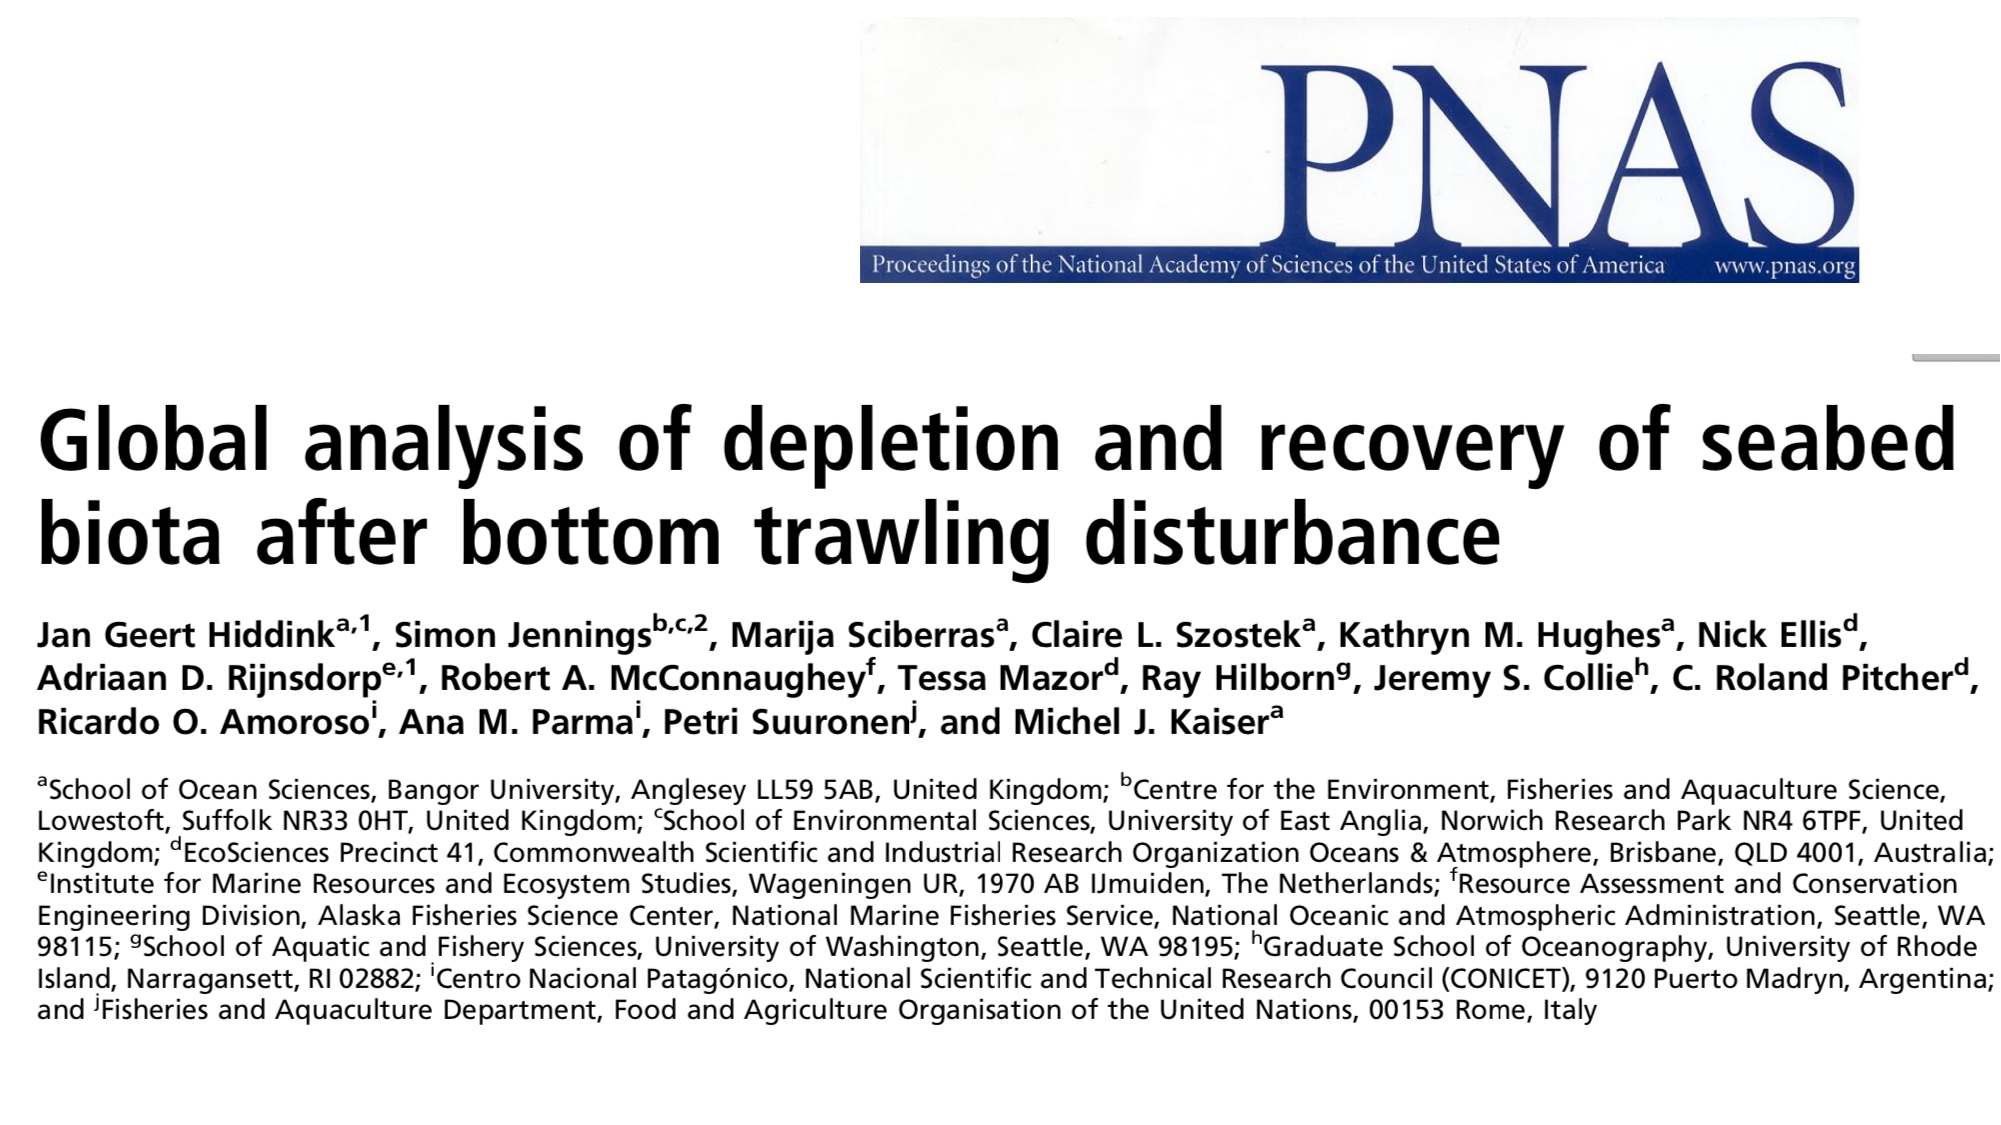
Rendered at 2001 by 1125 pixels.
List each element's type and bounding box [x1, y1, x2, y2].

picture [0, 354, 2000, 1052]
picture [860, 17, 1861, 283]
